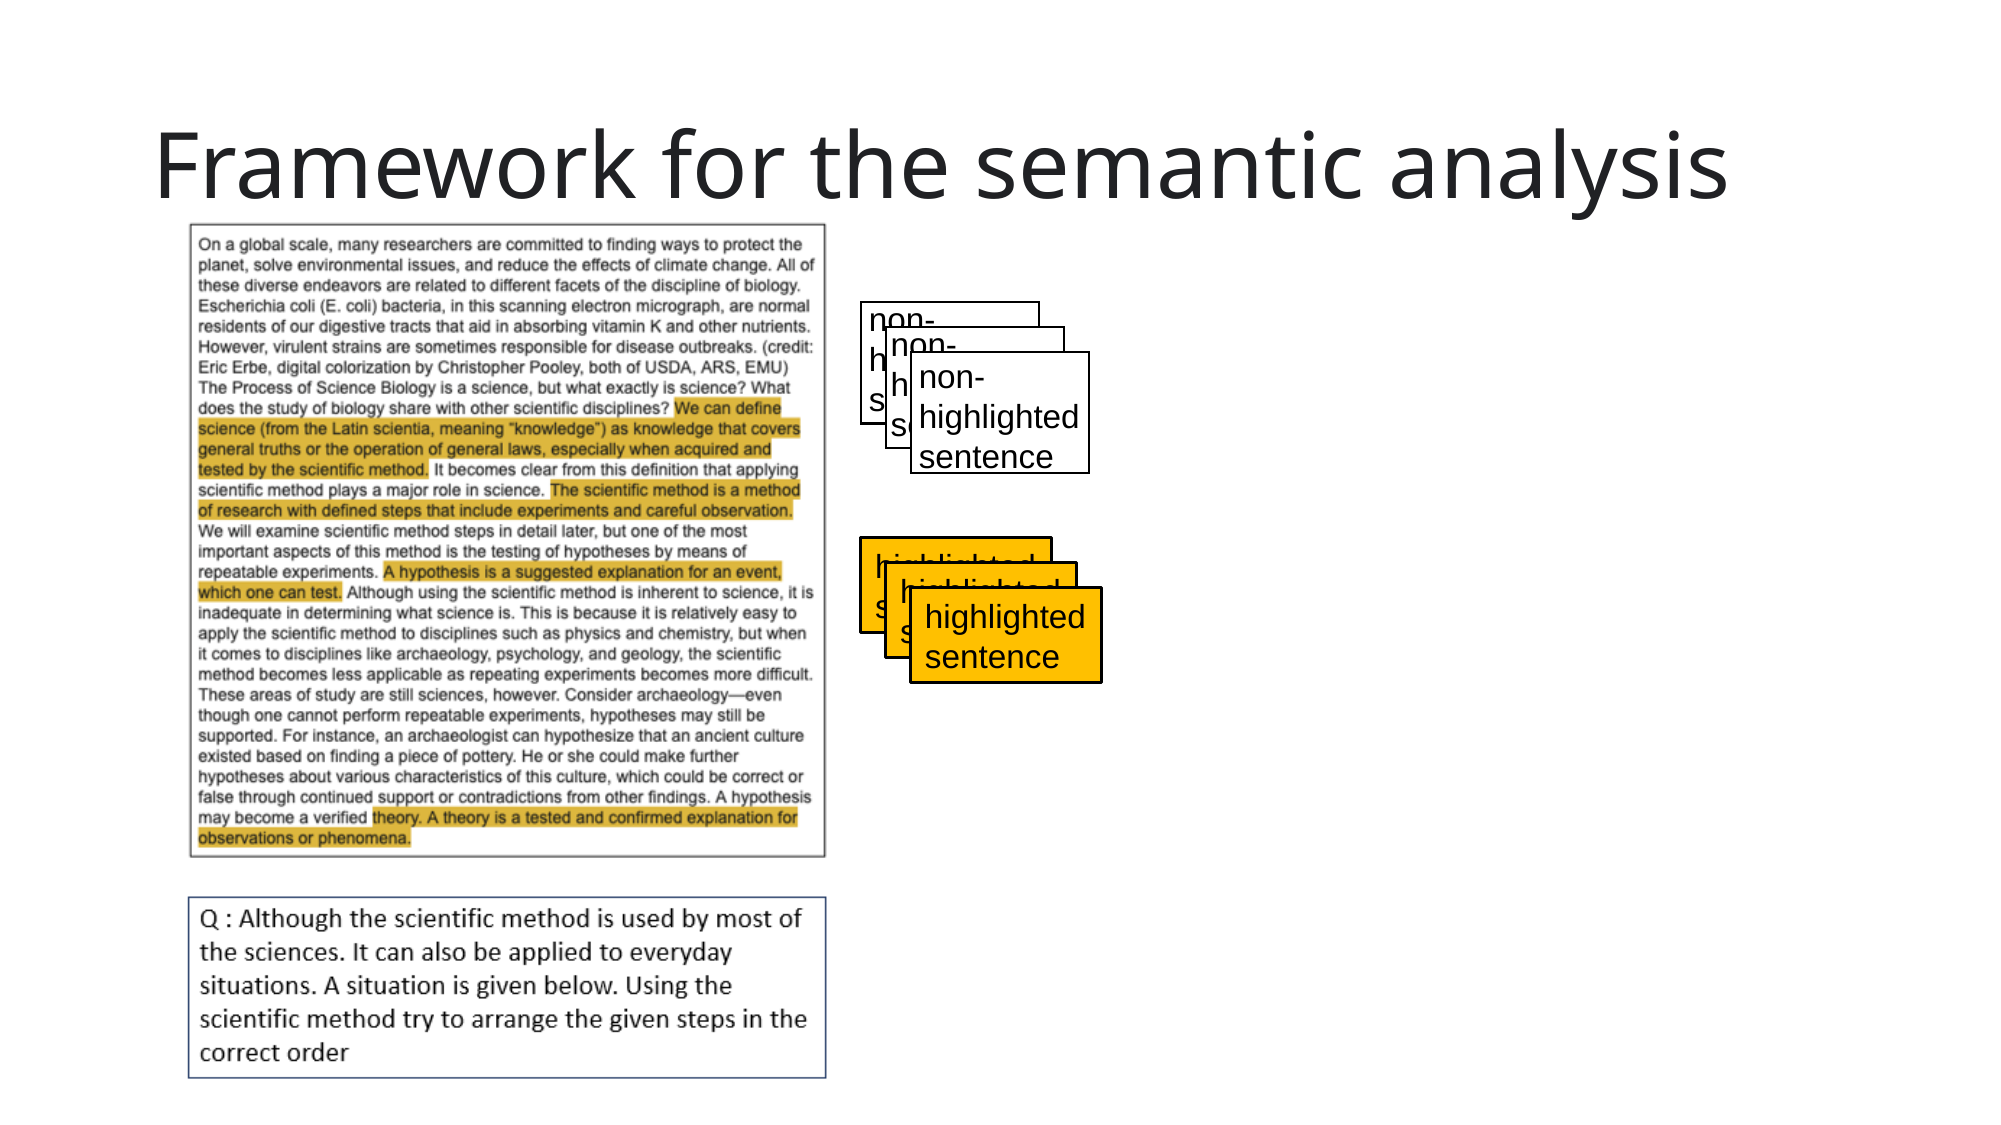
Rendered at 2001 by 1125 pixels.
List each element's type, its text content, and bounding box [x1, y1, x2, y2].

picture [173, 872, 847, 1090]
title Framework for the semantic analysis [137, 59, 1863, 278]
picture [149, 204, 841, 871]
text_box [861, 298, 1089, 477]
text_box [859, 537, 1103, 684]
